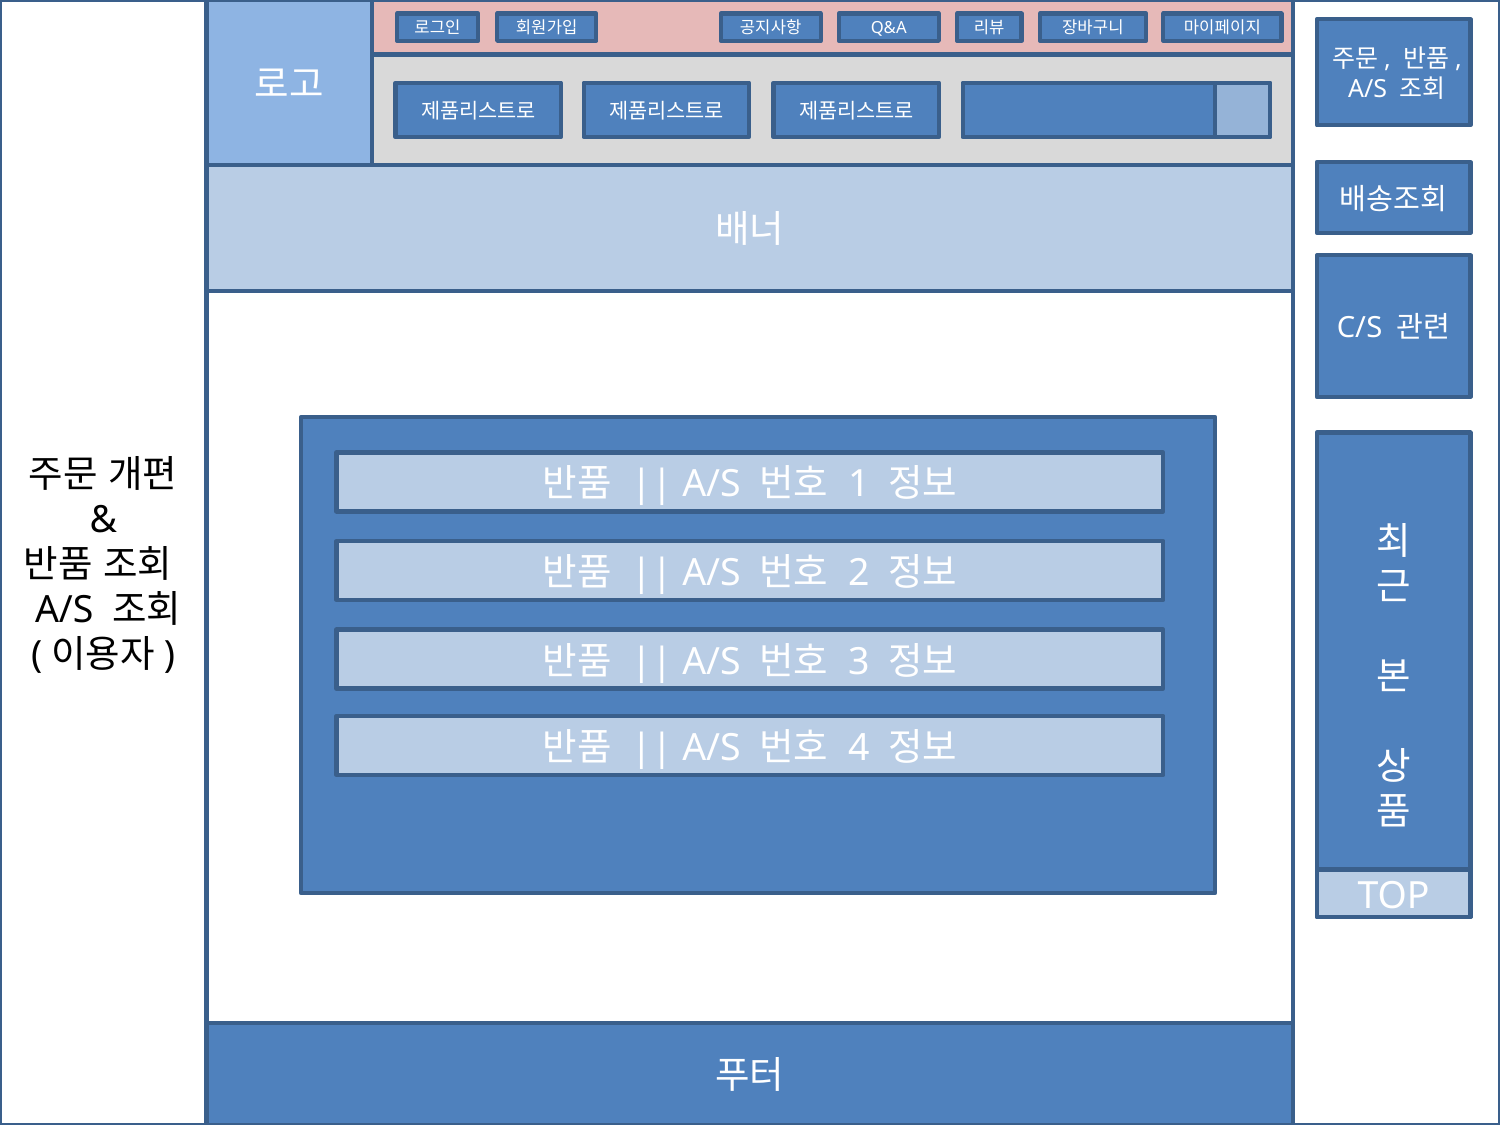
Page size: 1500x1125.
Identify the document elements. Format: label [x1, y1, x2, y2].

text_box [0, 0, 1500, 1125]
